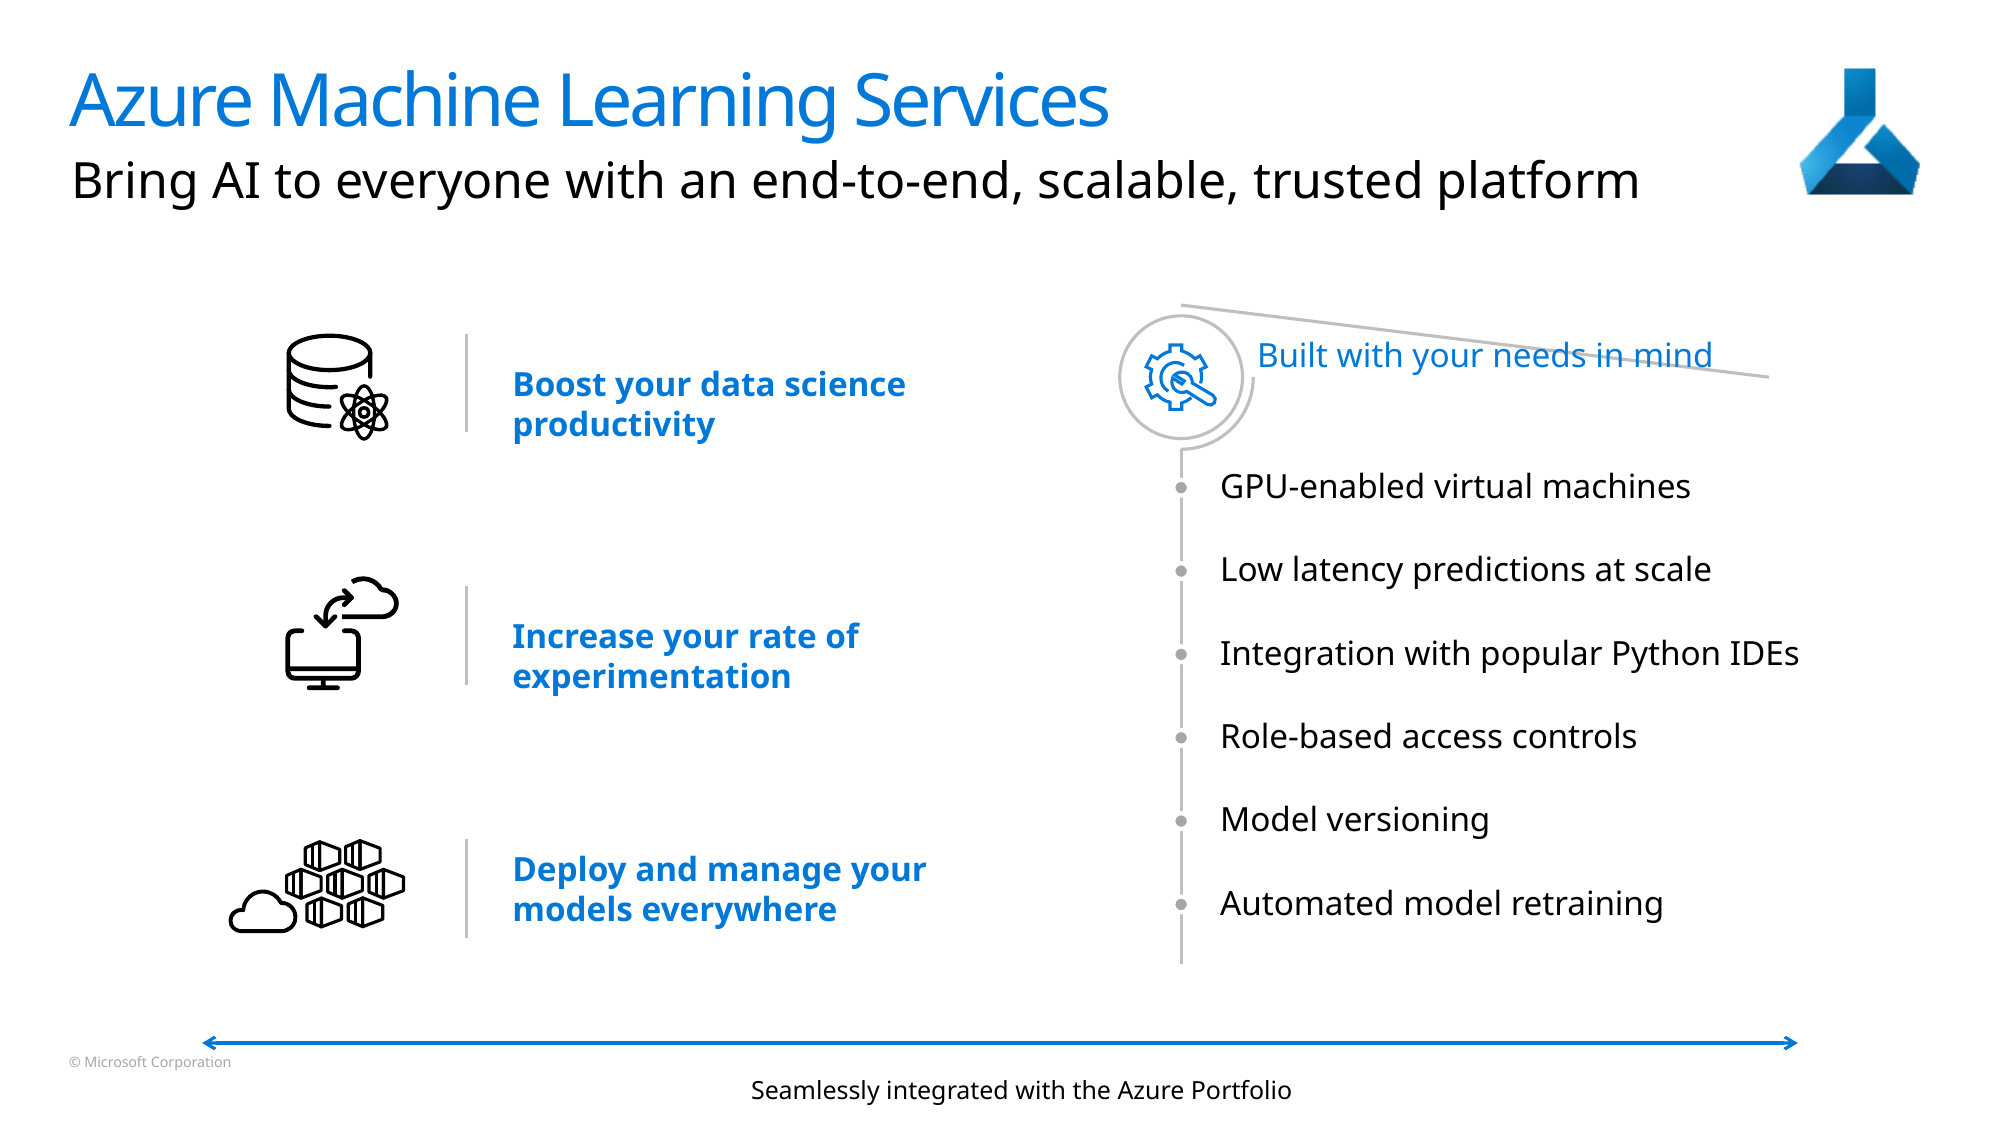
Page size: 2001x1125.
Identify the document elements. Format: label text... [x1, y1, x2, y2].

picture [1797, 59, 1926, 208]
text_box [339, 384, 390, 441]
text_box Built with your needs in mind [1256, 338, 1719, 376]
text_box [1172, 885, 1926, 923]
text_box Seamlessly integrated with the Azure Portfolio [683, 1048, 1317, 1125]
text_box Boost your data science productivity [512, 362, 1072, 443]
text_box [229, 890, 293, 933]
text_box [1146, 345, 1216, 410]
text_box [1172, 552, 1926, 590]
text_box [286, 333, 373, 429]
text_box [1172, 802, 1926, 840]
text_box [1181, 377, 1255, 450]
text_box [285, 576, 400, 691]
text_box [1172, 469, 1926, 507]
text_box Bring AI to everyone with an end-to-end, scalable, trusted platform [47, 148, 1743, 210]
text_box Increase your rate of experimentation [512, 615, 1102, 696]
text_box Deploy and manage your models everywhere [512, 848, 1102, 929]
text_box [1172, 635, 1926, 673]
title Azure Machine Learning Services [69, 36, 1930, 161]
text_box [286, 840, 404, 928]
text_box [1172, 719, 1926, 757]
text_box [1118, 315, 1244, 440]
